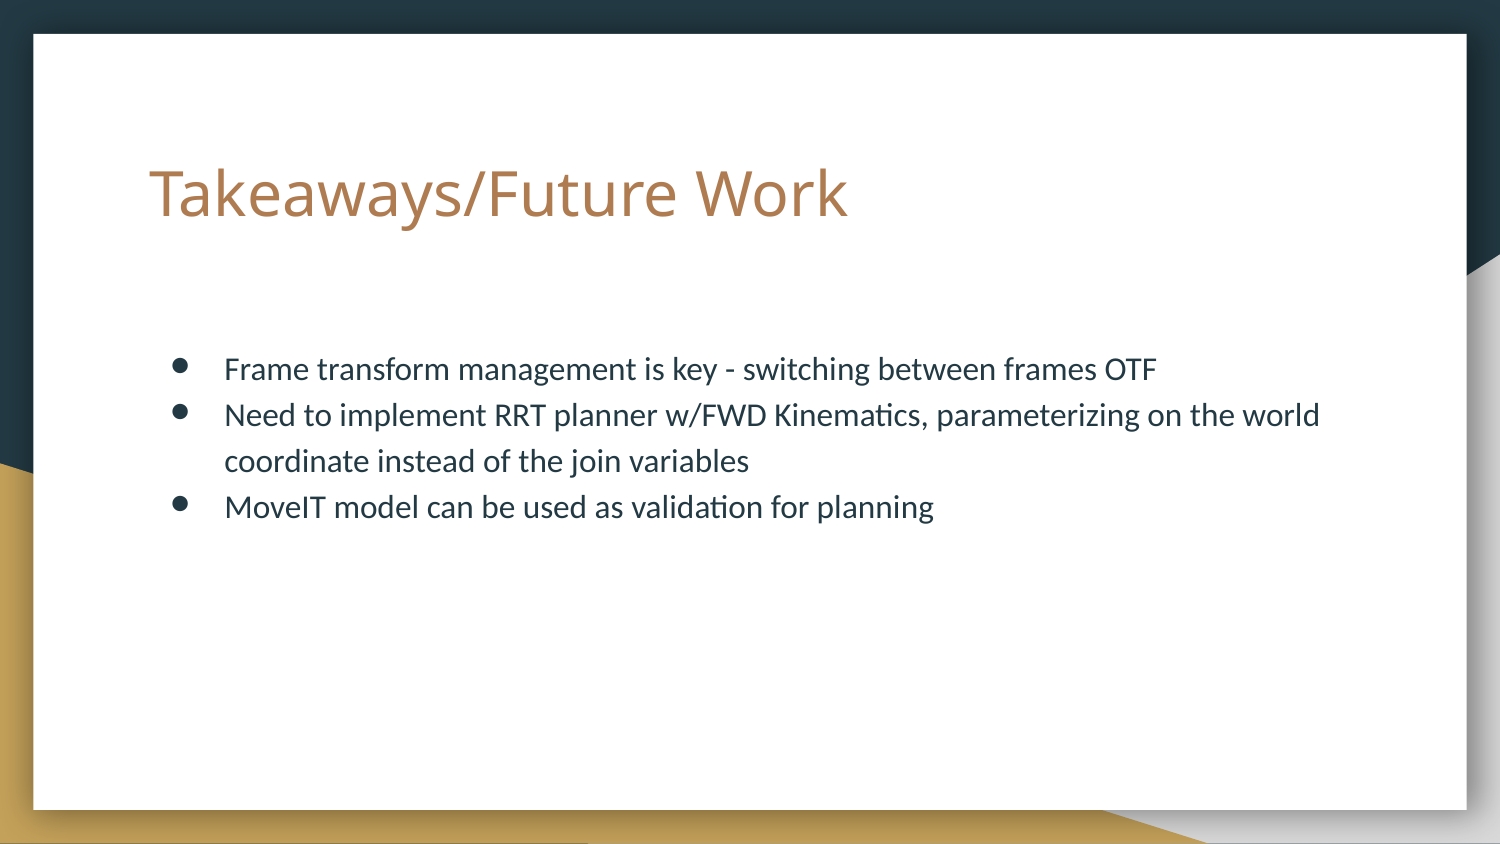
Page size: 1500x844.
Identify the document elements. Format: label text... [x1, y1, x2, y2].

title Takeaways/Future Work [134, 138, 1366, 296]
list Frame transform management is key - switching between frames OTF Need to implement RRT planner w/FWD Kinematics, parameterizing on the world coordinate instead of the join variables MoveIT model can be used as validation for planning [134, 326, 1366, 729]
